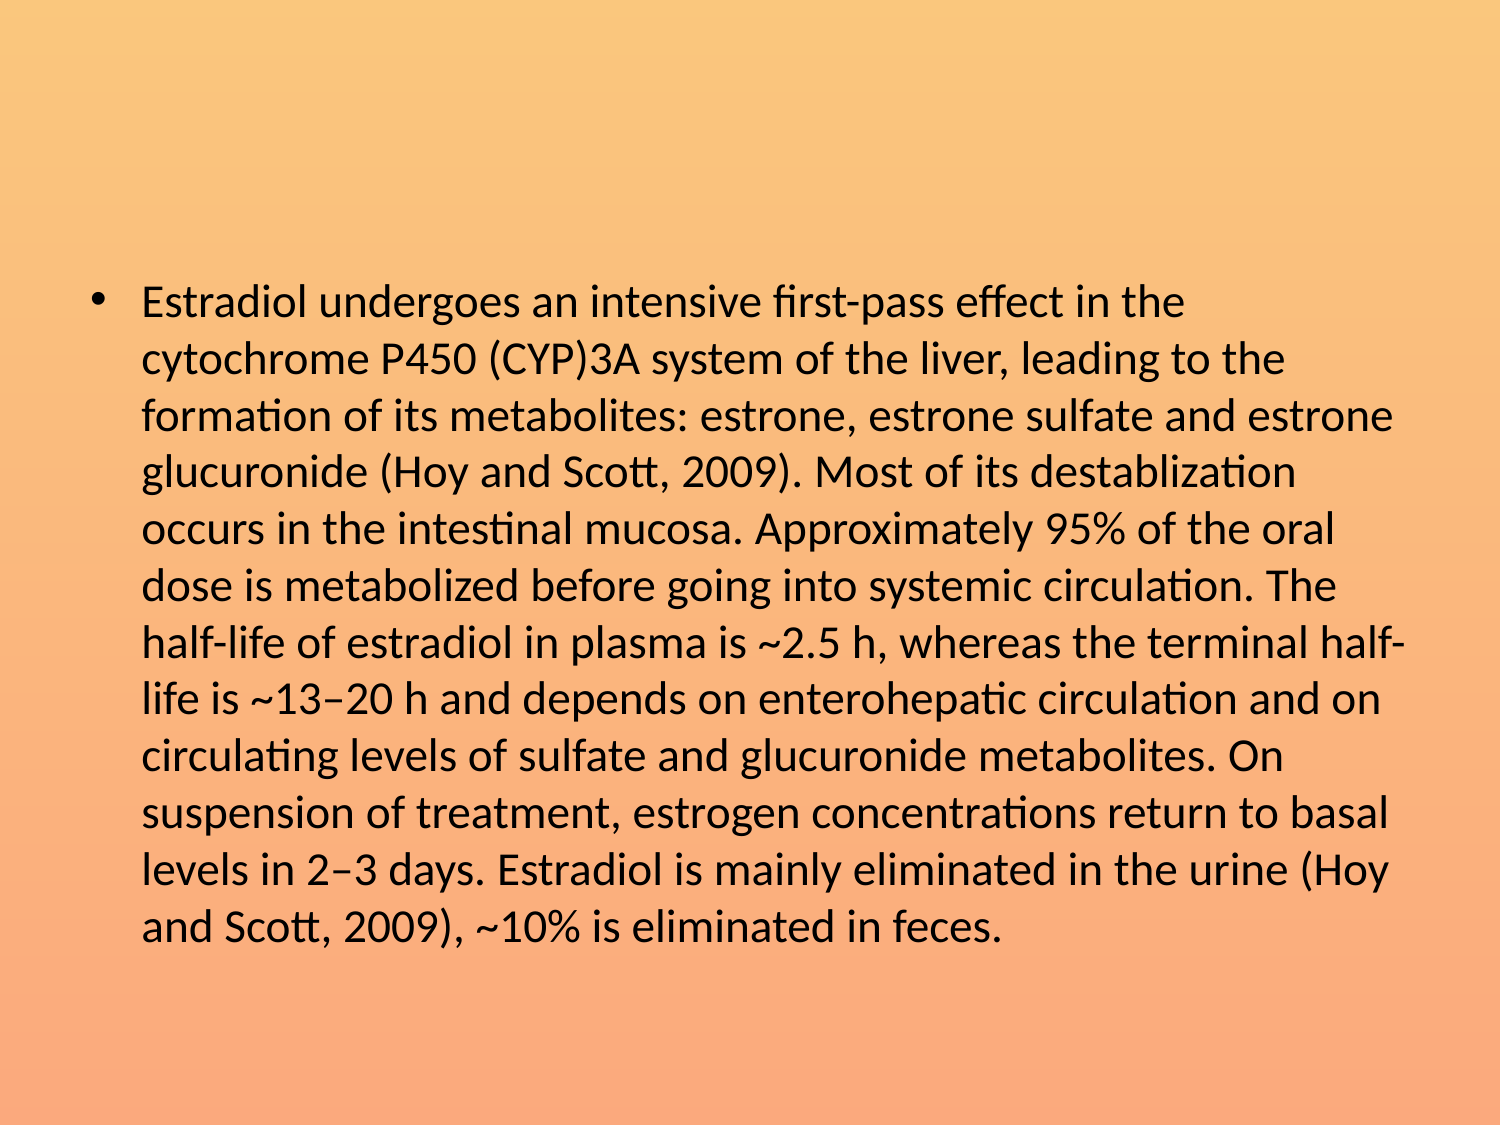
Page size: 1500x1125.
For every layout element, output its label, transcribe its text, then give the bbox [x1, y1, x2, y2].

list Estradiol undergoes an intensive first-pass effect in the cytochrome P450 (CYP)3A system of the liver, leading to the formation of its metabolites: estrone, estrone sulfate and estrone glucuronide (Hoy and Scott, 2009). Most of its destablization occurs in the intestinal mucosa. Approximately 95% of the oral dose is metabolized before going into systemic circulation. The half-life of estradiol in plasma is ~2.5 h, whereas the terminal half-life is ~13–20 h and depends on enterohepatic circulation and on circulating levels of sulfate and glucuronide metabolites. On suspension of treatment, estrogen concentrations return to basal levels in 2–3 days. Estradiol is mainly eliminated in the urine (Hoy and Scott, 2009), ~10% is eliminated in feces. [75, 262, 1425, 1005]
